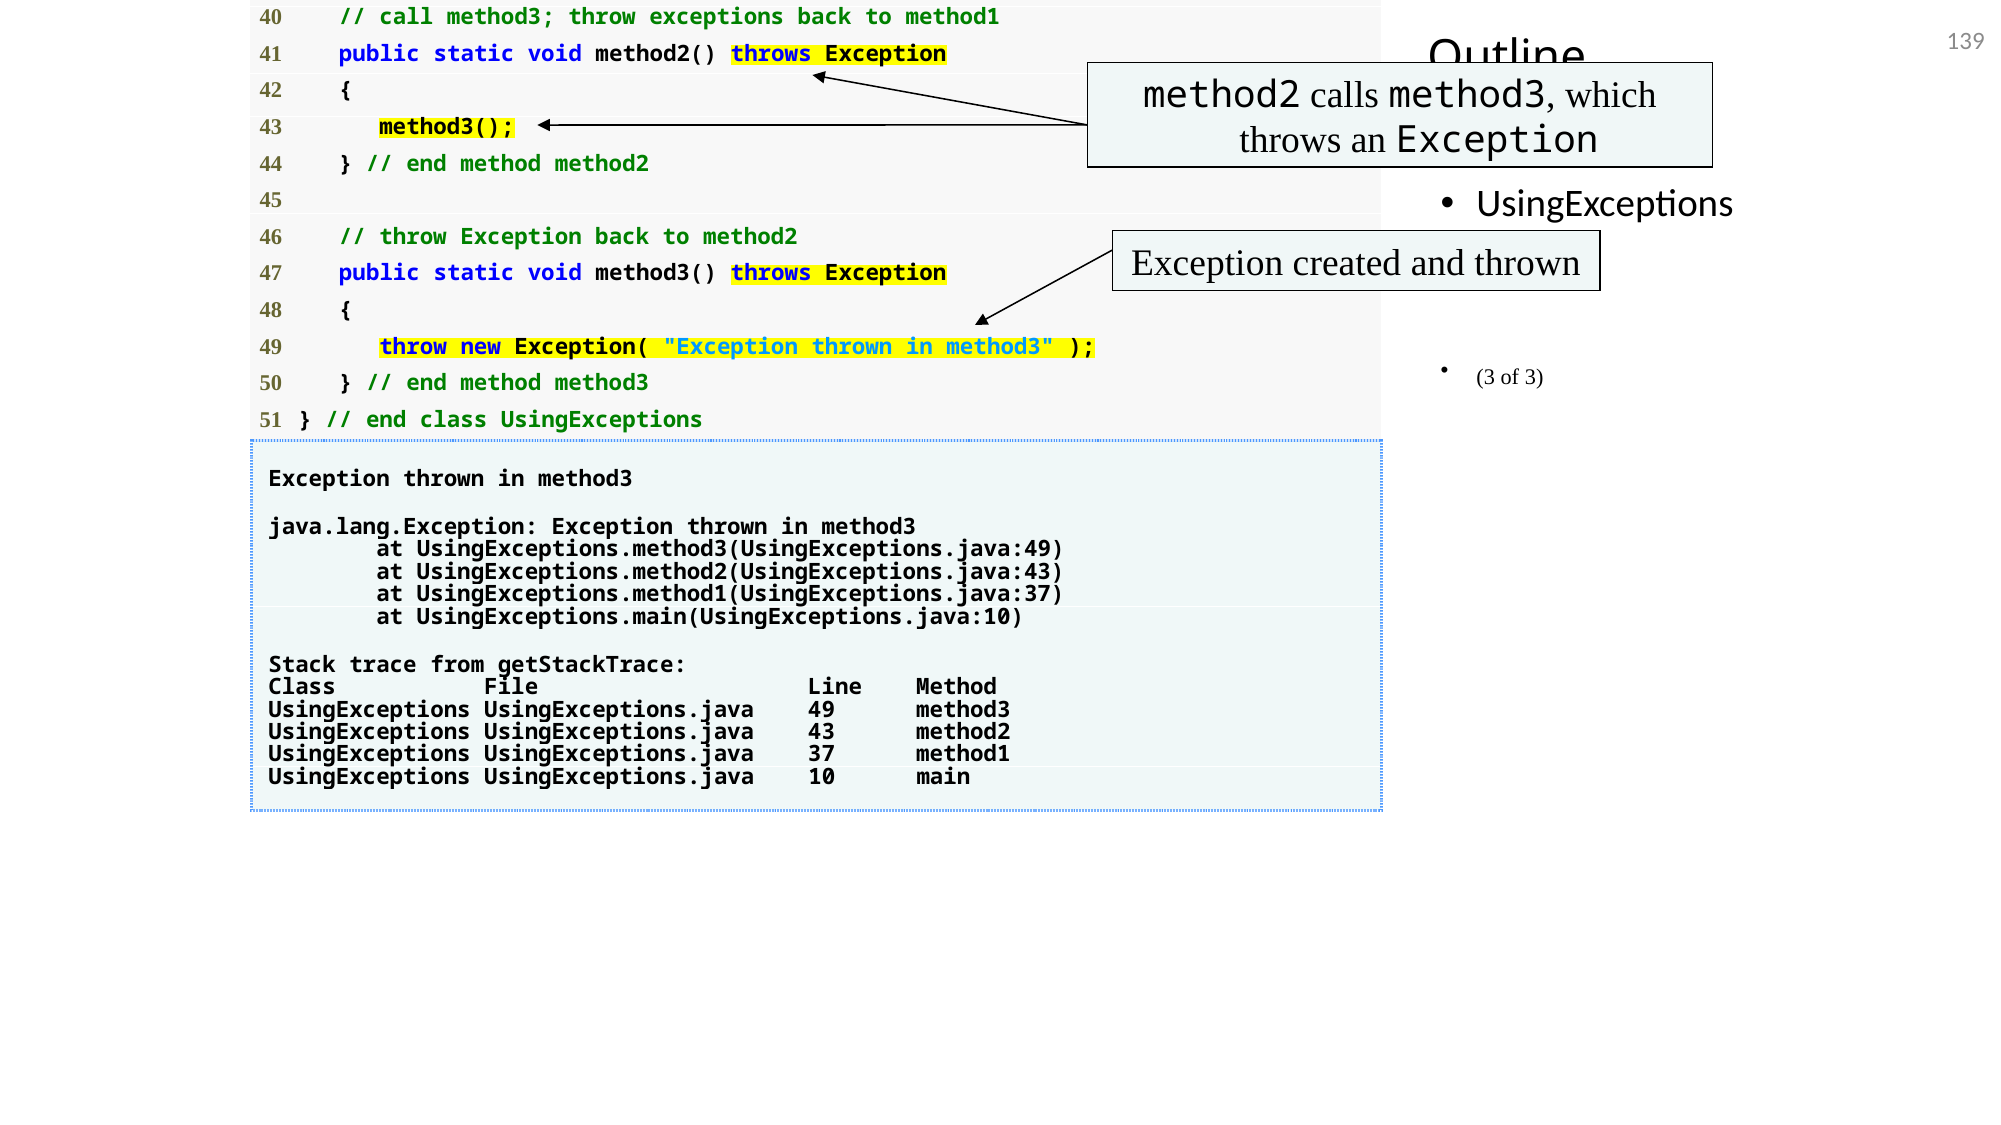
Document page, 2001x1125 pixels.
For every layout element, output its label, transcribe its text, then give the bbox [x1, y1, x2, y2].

list UsingExceptions .java (3 of 3) [1425, 175, 1751, 436]
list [249, 0, 1384, 840]
title Outline [1412, 24, 1750, 91]
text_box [974, 230, 1600, 325]
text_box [537, 62, 1713, 169]
slide_number 139 [1533, 0, 2000, 79]
